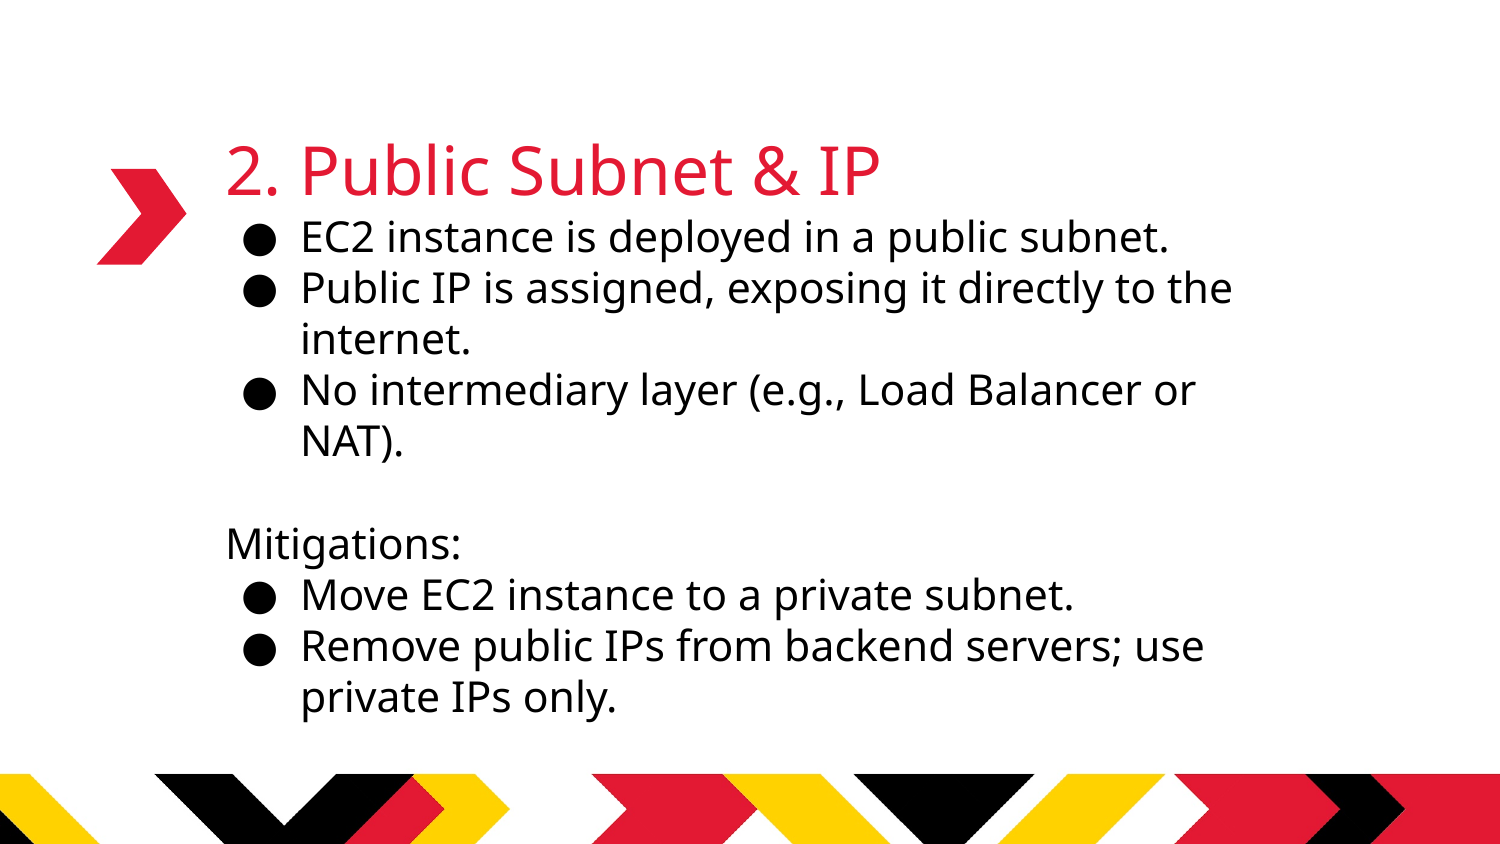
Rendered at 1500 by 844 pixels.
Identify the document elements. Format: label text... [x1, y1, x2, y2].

picture [0, 0, 1500, 844]
title 2. Public Subnet & IP EC2 instance is deployed in a public subnet. Public IP is assigned, exposing it directly to the internet. No intermediary layer (e.g., Load Balancer or NAT). Mitigations: Move EC2 instance to a private subnet. Remove public IPs from backend servers; use private IPs only. [225, 128, 1275, 689]
